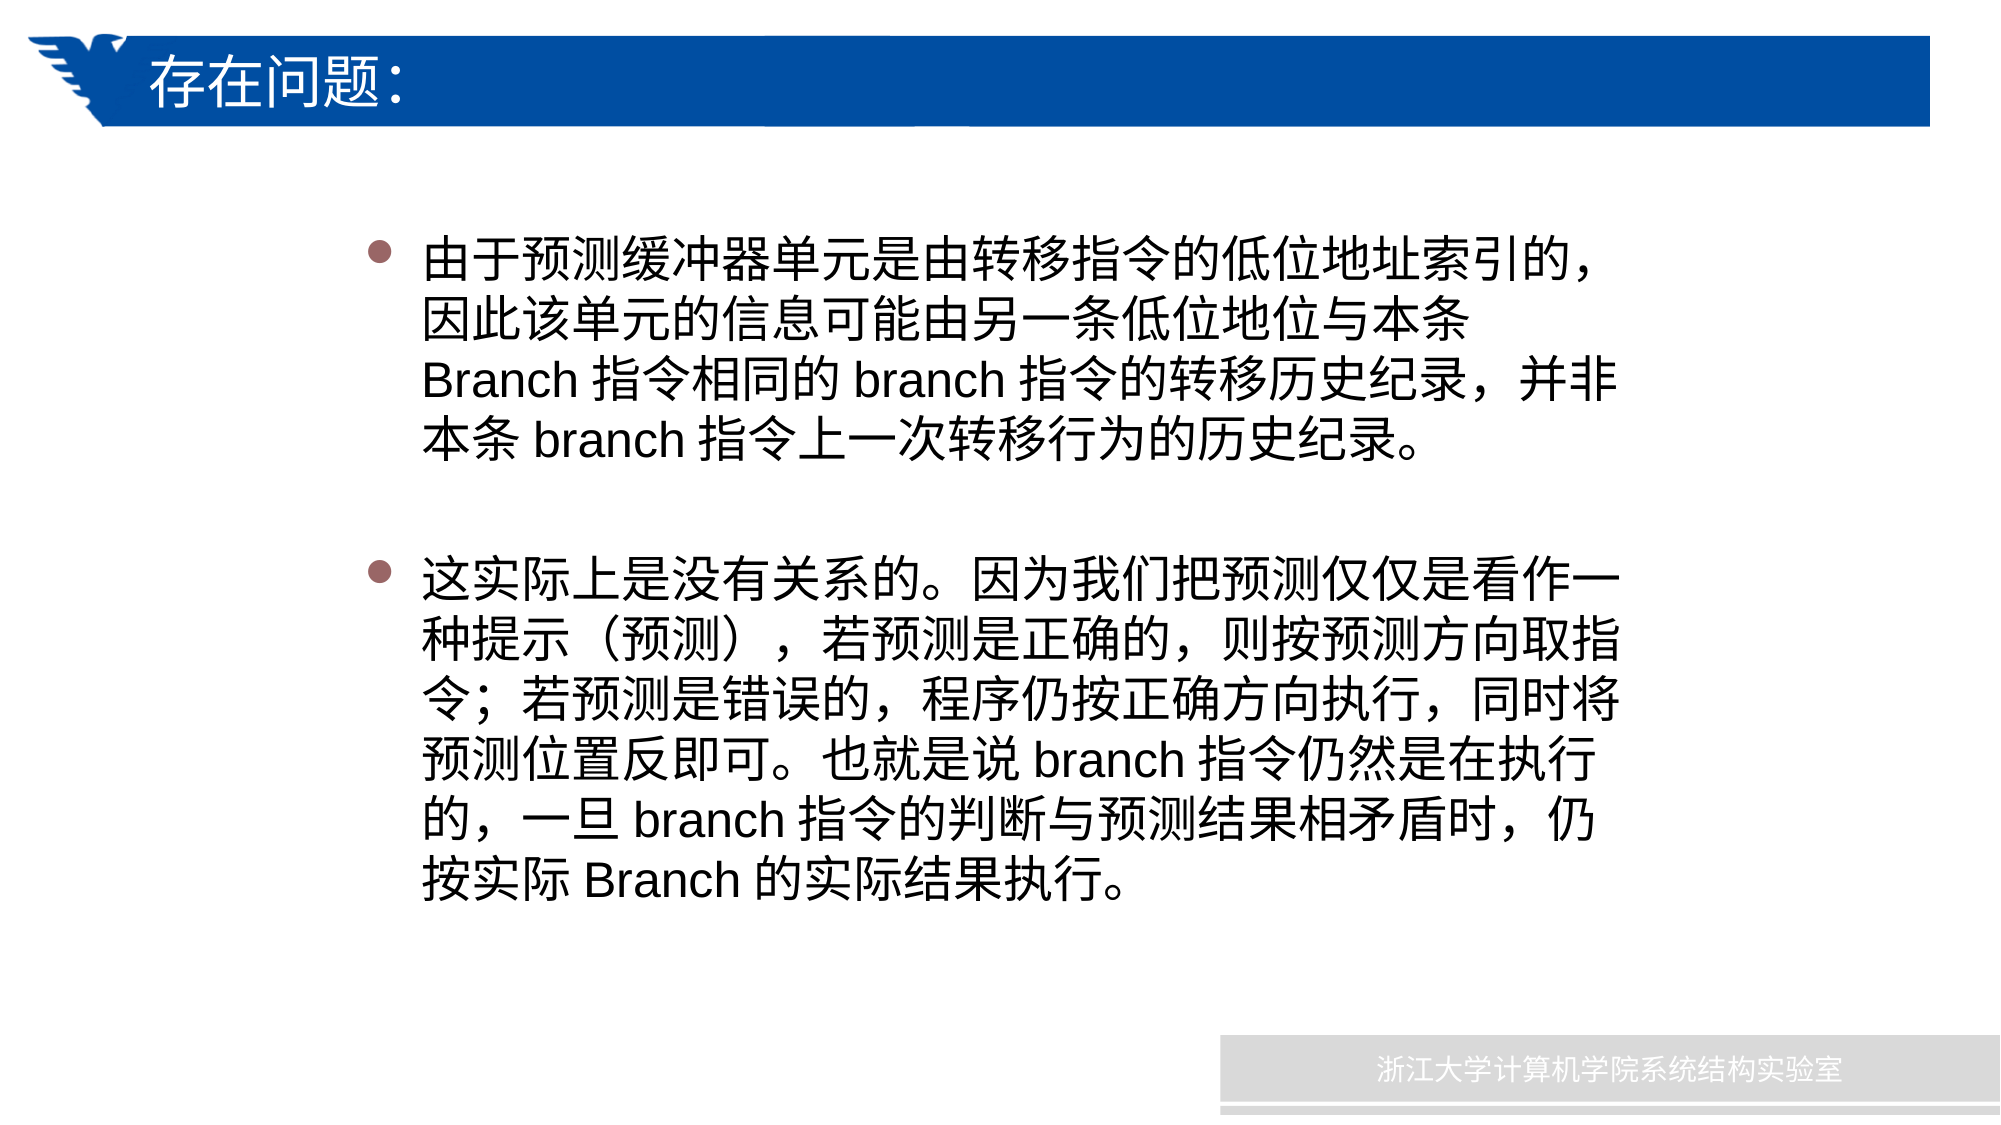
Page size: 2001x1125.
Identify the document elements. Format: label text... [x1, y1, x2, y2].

list 由于预测缓冲器单元是由转移指令的低位地址索引的，因此该单元的信息可能由另一条低位地位与本条Branch指令相同的branch指令的转移历史纪录，并非本条branch指令上一次转移行为的历史纪录。 这实际上是没有关系的。因为我们把预测仅仅是看作一种提示（预测），若预测是正确的，则按预测方向取指令；若预测是错误的，程序仍按正确方向执行，同时将预测位置反即可。也就是说branch指令仍然是在执行的，一旦branch指令的判断与预测结果相矛盾时，仍按实际Branch的实际结果执行。 [350, 219, 1650, 945]
title 存在问题： [133, 37, 1796, 188]
picture [7, 19, 197, 127]
